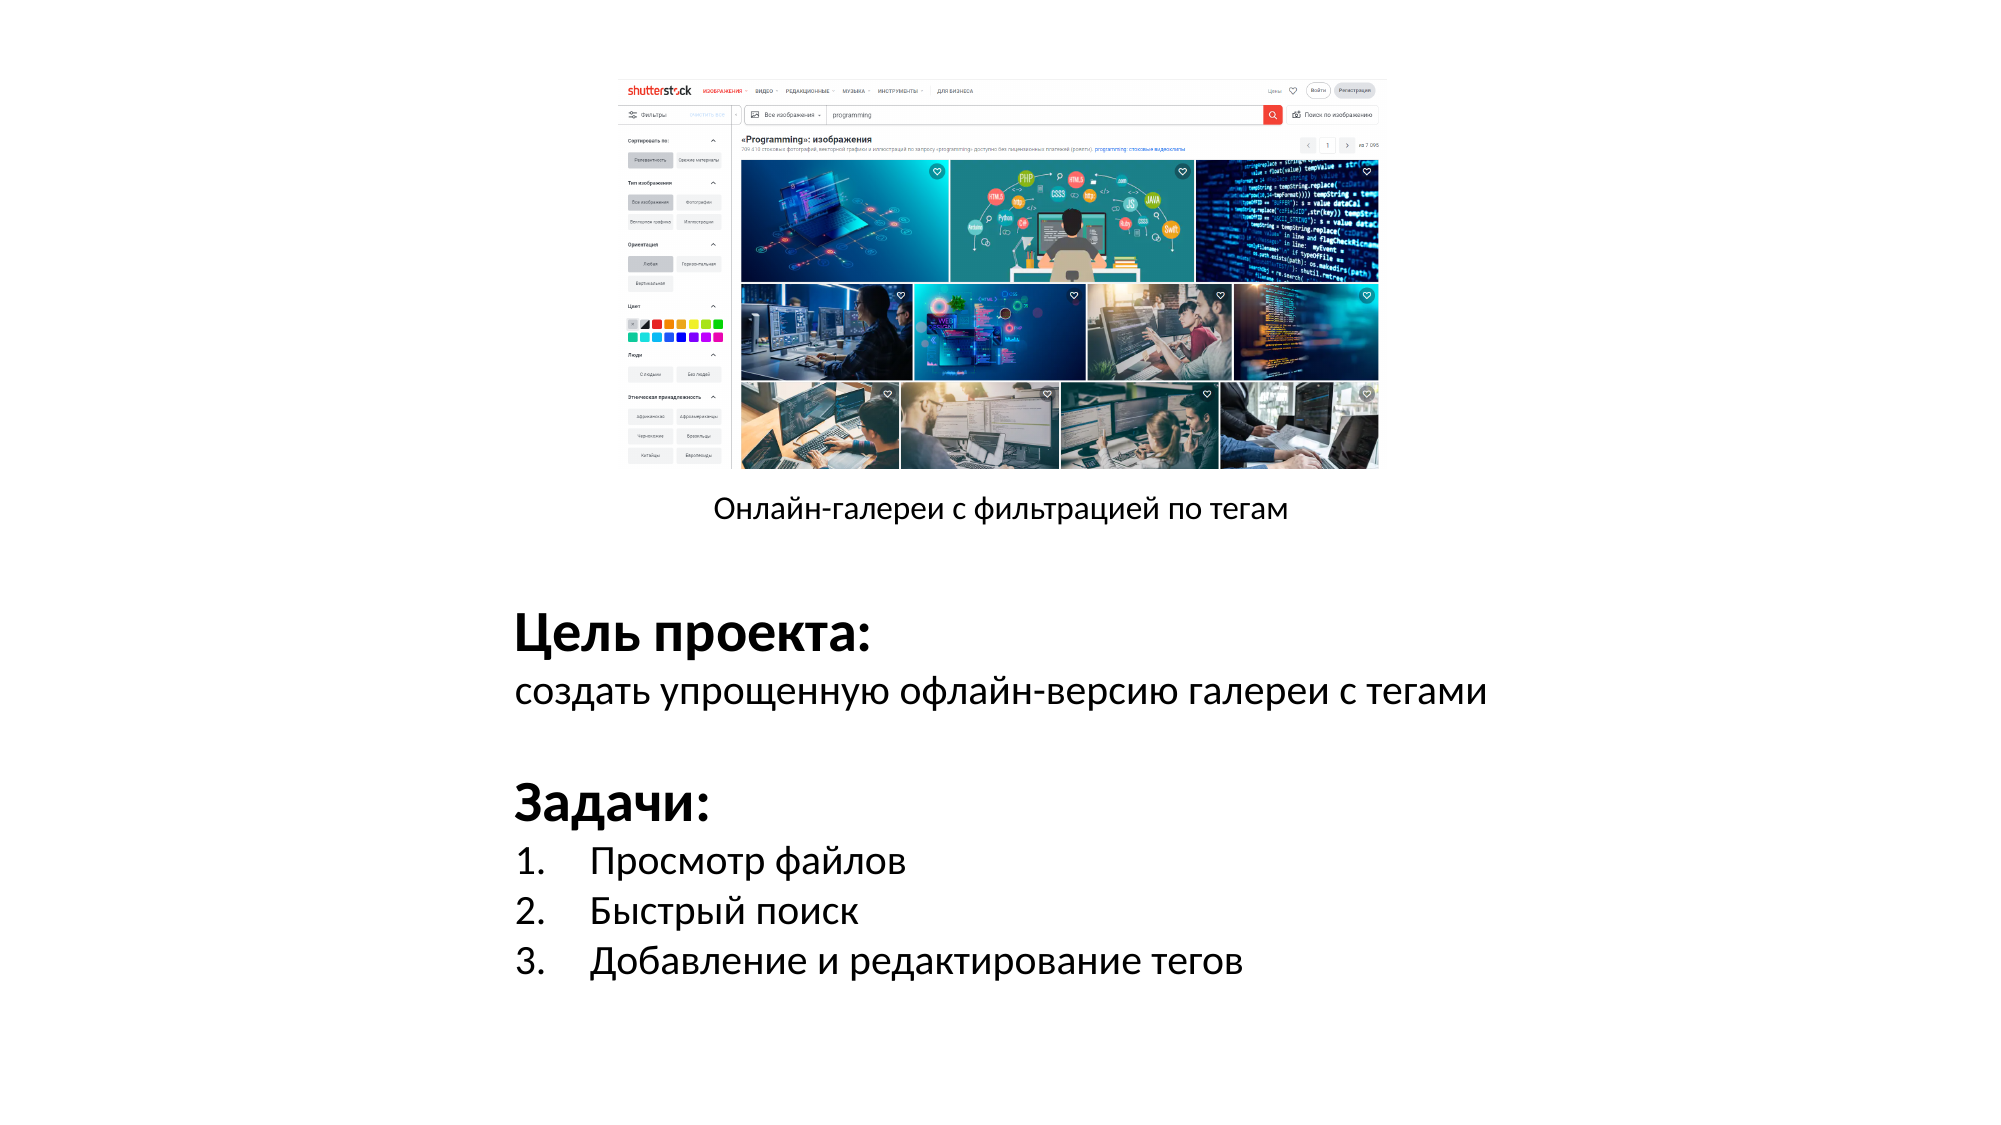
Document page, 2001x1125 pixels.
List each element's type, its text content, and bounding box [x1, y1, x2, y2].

picture [617, 79, 1387, 469]
text_box Онлайн-галереи с фильтрацией по тегам [698, 479, 1305, 534]
text_box Цель проекта: создать упрощенную офлайн-версию галереи с тегами Задачи: Просмотр файлов Быстрый поиск Добавление и редактирование тегов [500, 585, 1504, 991]
